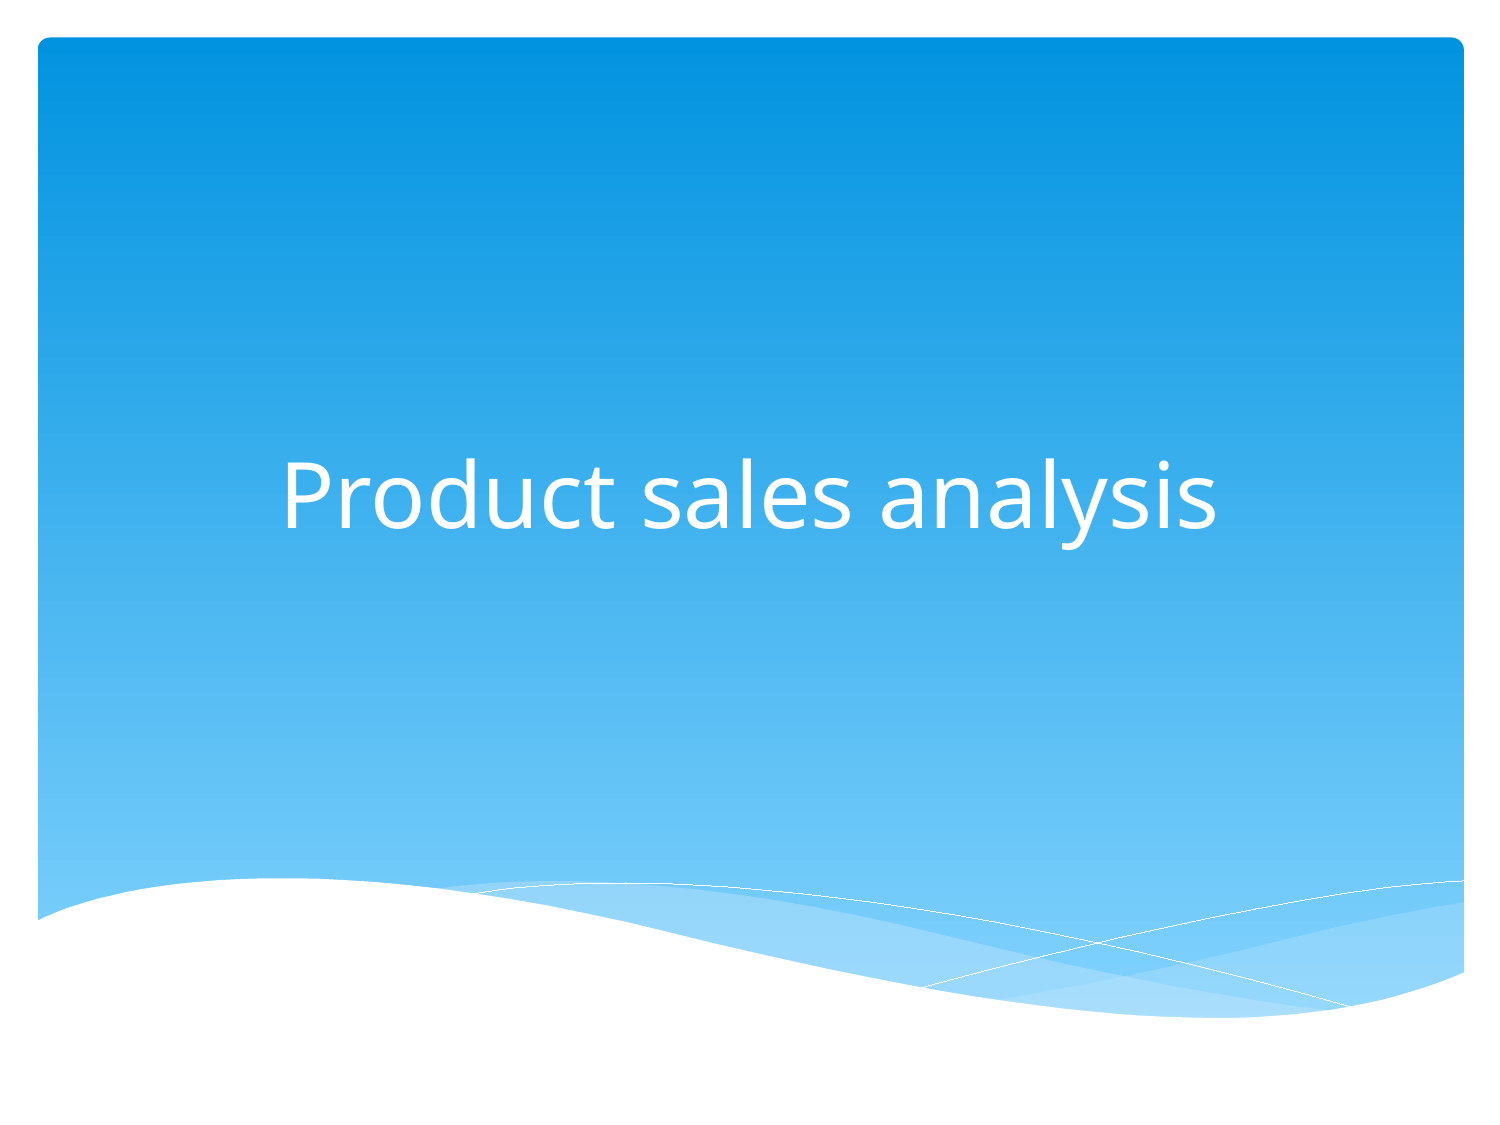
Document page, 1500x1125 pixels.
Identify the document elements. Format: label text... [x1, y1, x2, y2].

title Product sales analysis [112, 262, 1388, 555]
